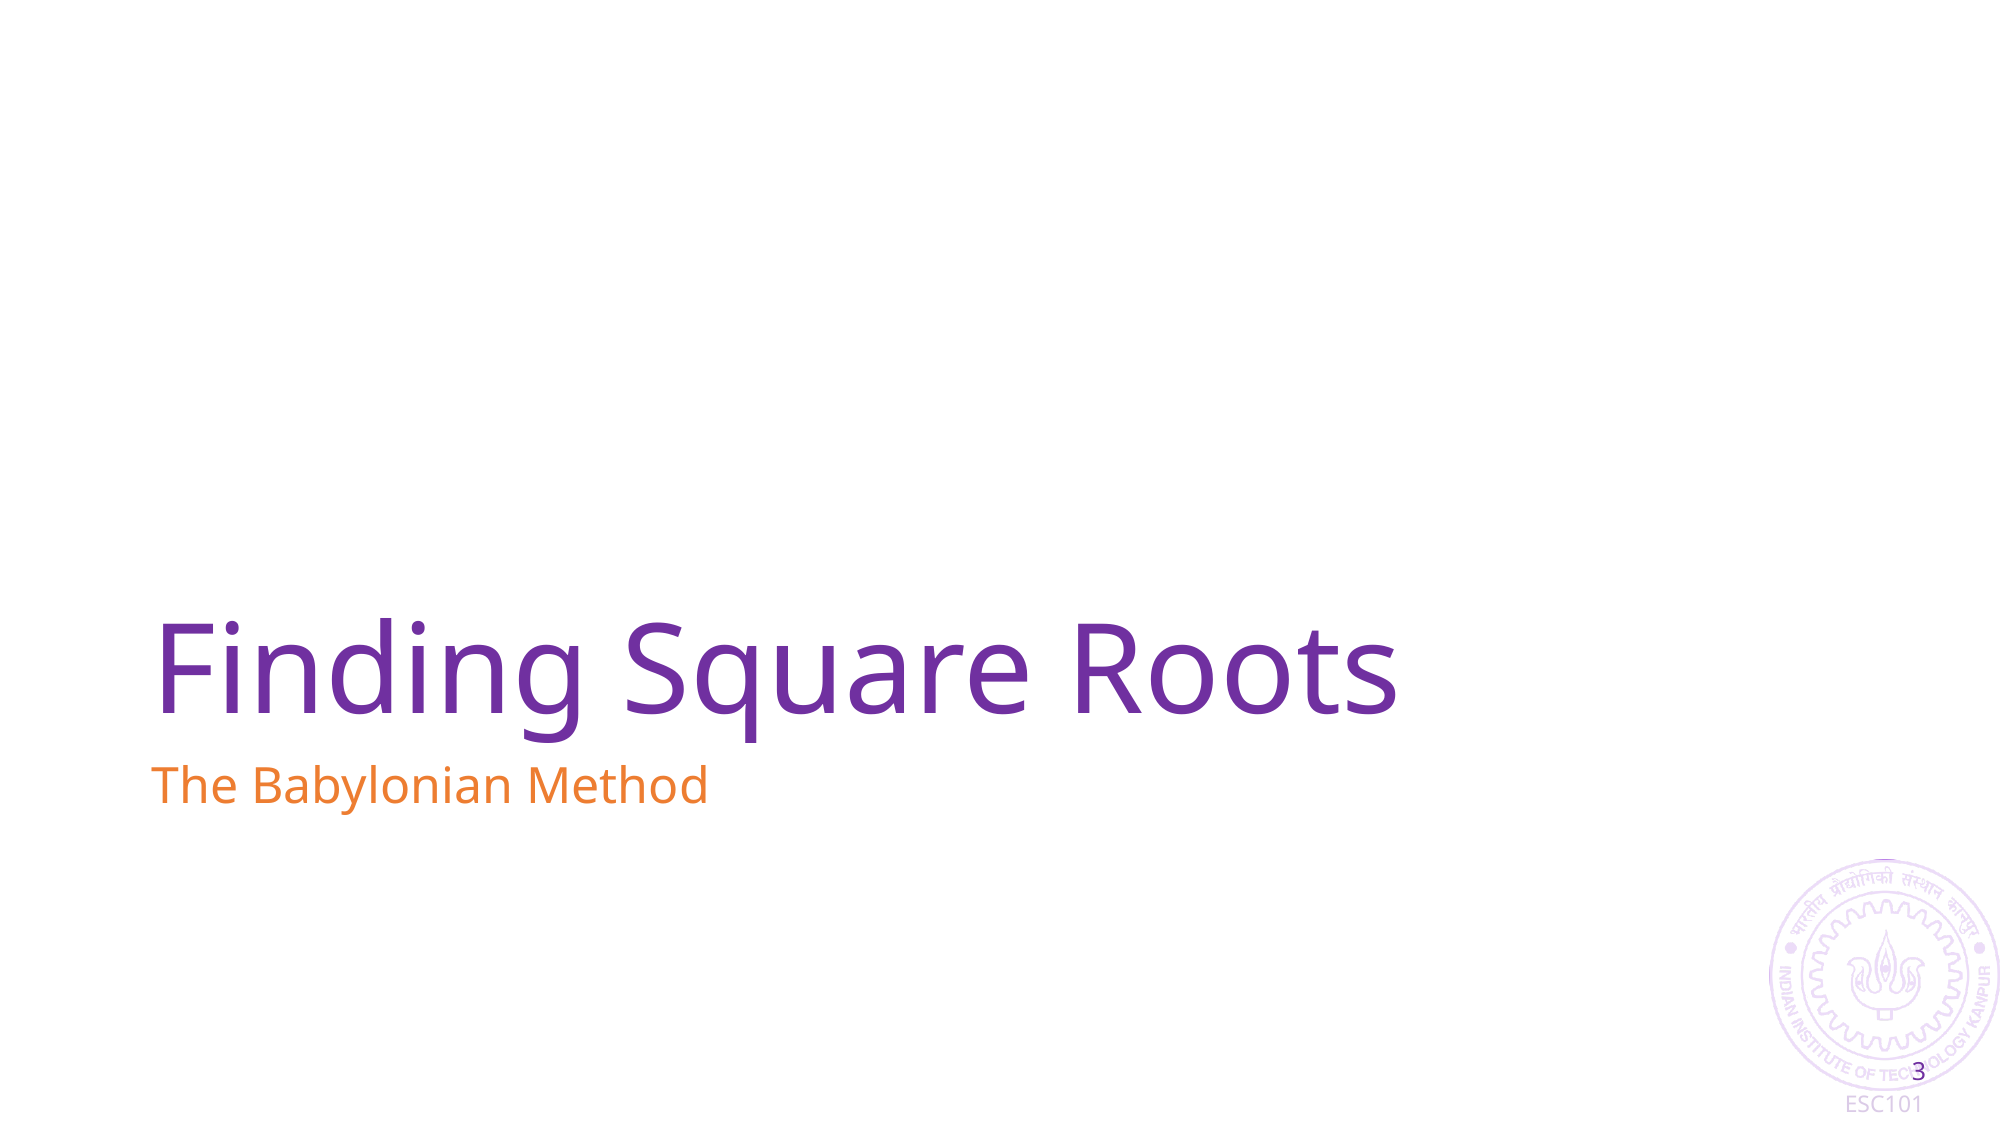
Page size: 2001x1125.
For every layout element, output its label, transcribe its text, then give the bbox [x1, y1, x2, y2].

title Finding Square Roots [136, 280, 1862, 749]
slide_number 3 [1863, 1042, 1942, 1103]
list The Babylonian Method [136, 752, 1862, 999]
